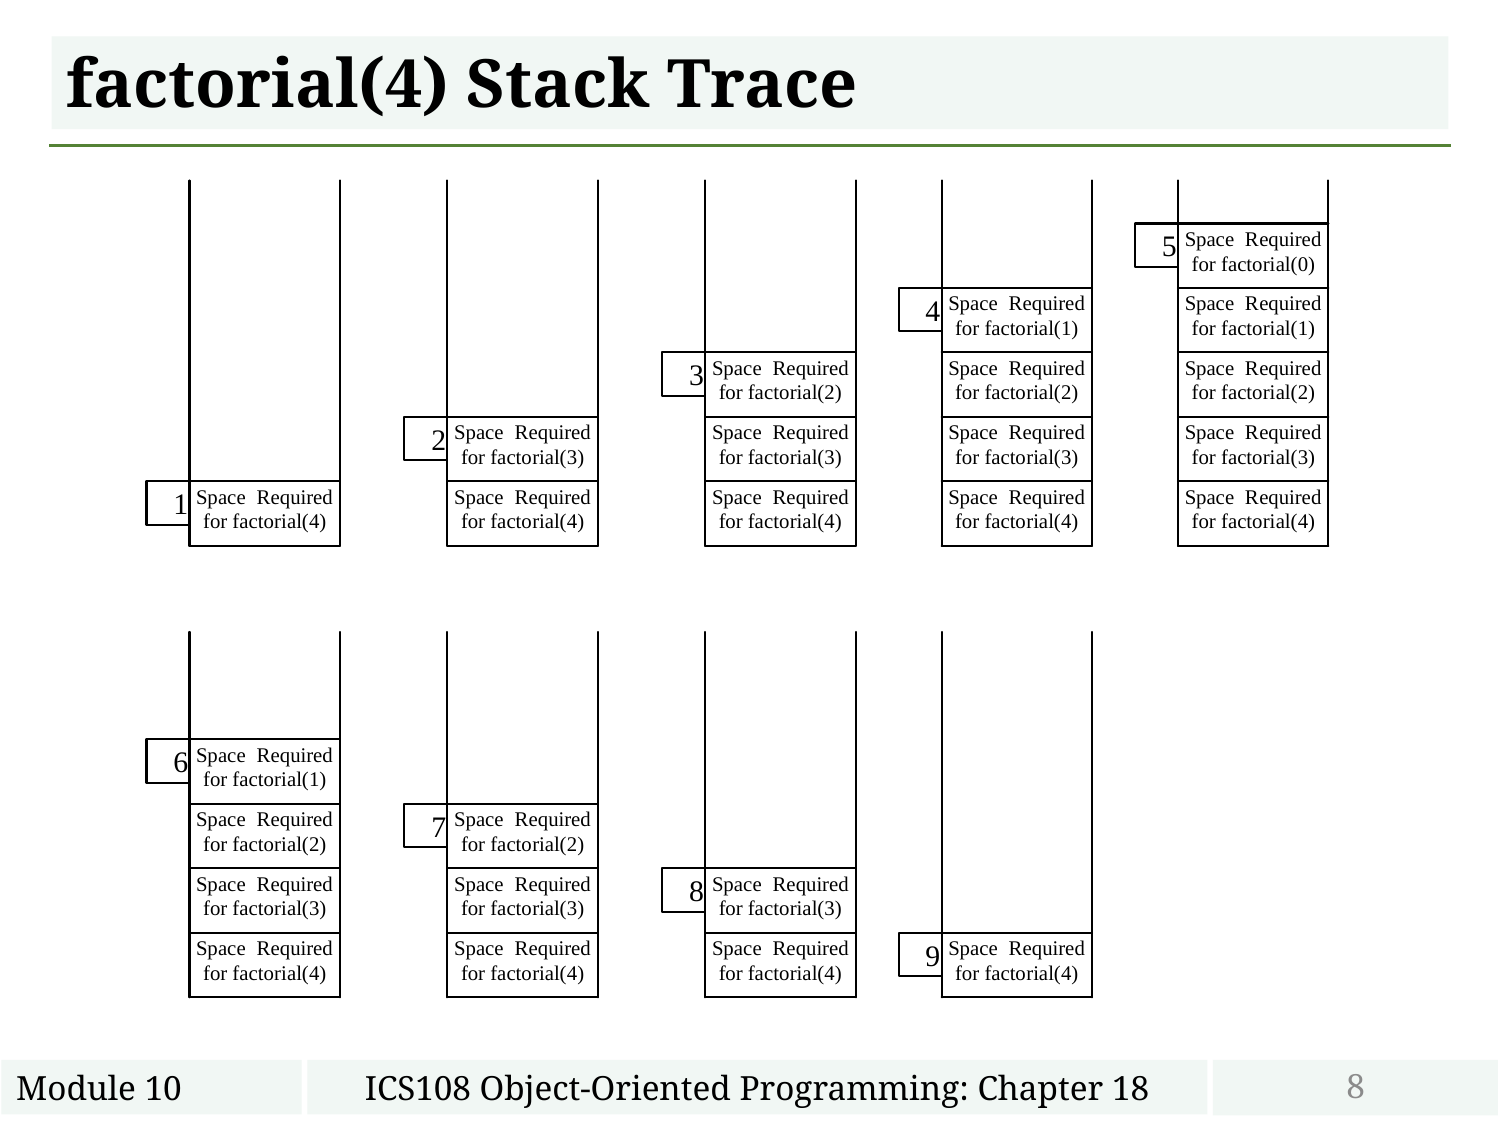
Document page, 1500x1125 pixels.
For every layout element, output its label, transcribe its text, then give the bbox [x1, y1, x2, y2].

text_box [124, 137, 1388, 1051]
title factorial(4) Stack Trace [51, 36, 1449, 130]
slide_number 8 [1212, 1059, 1498, 1116]
